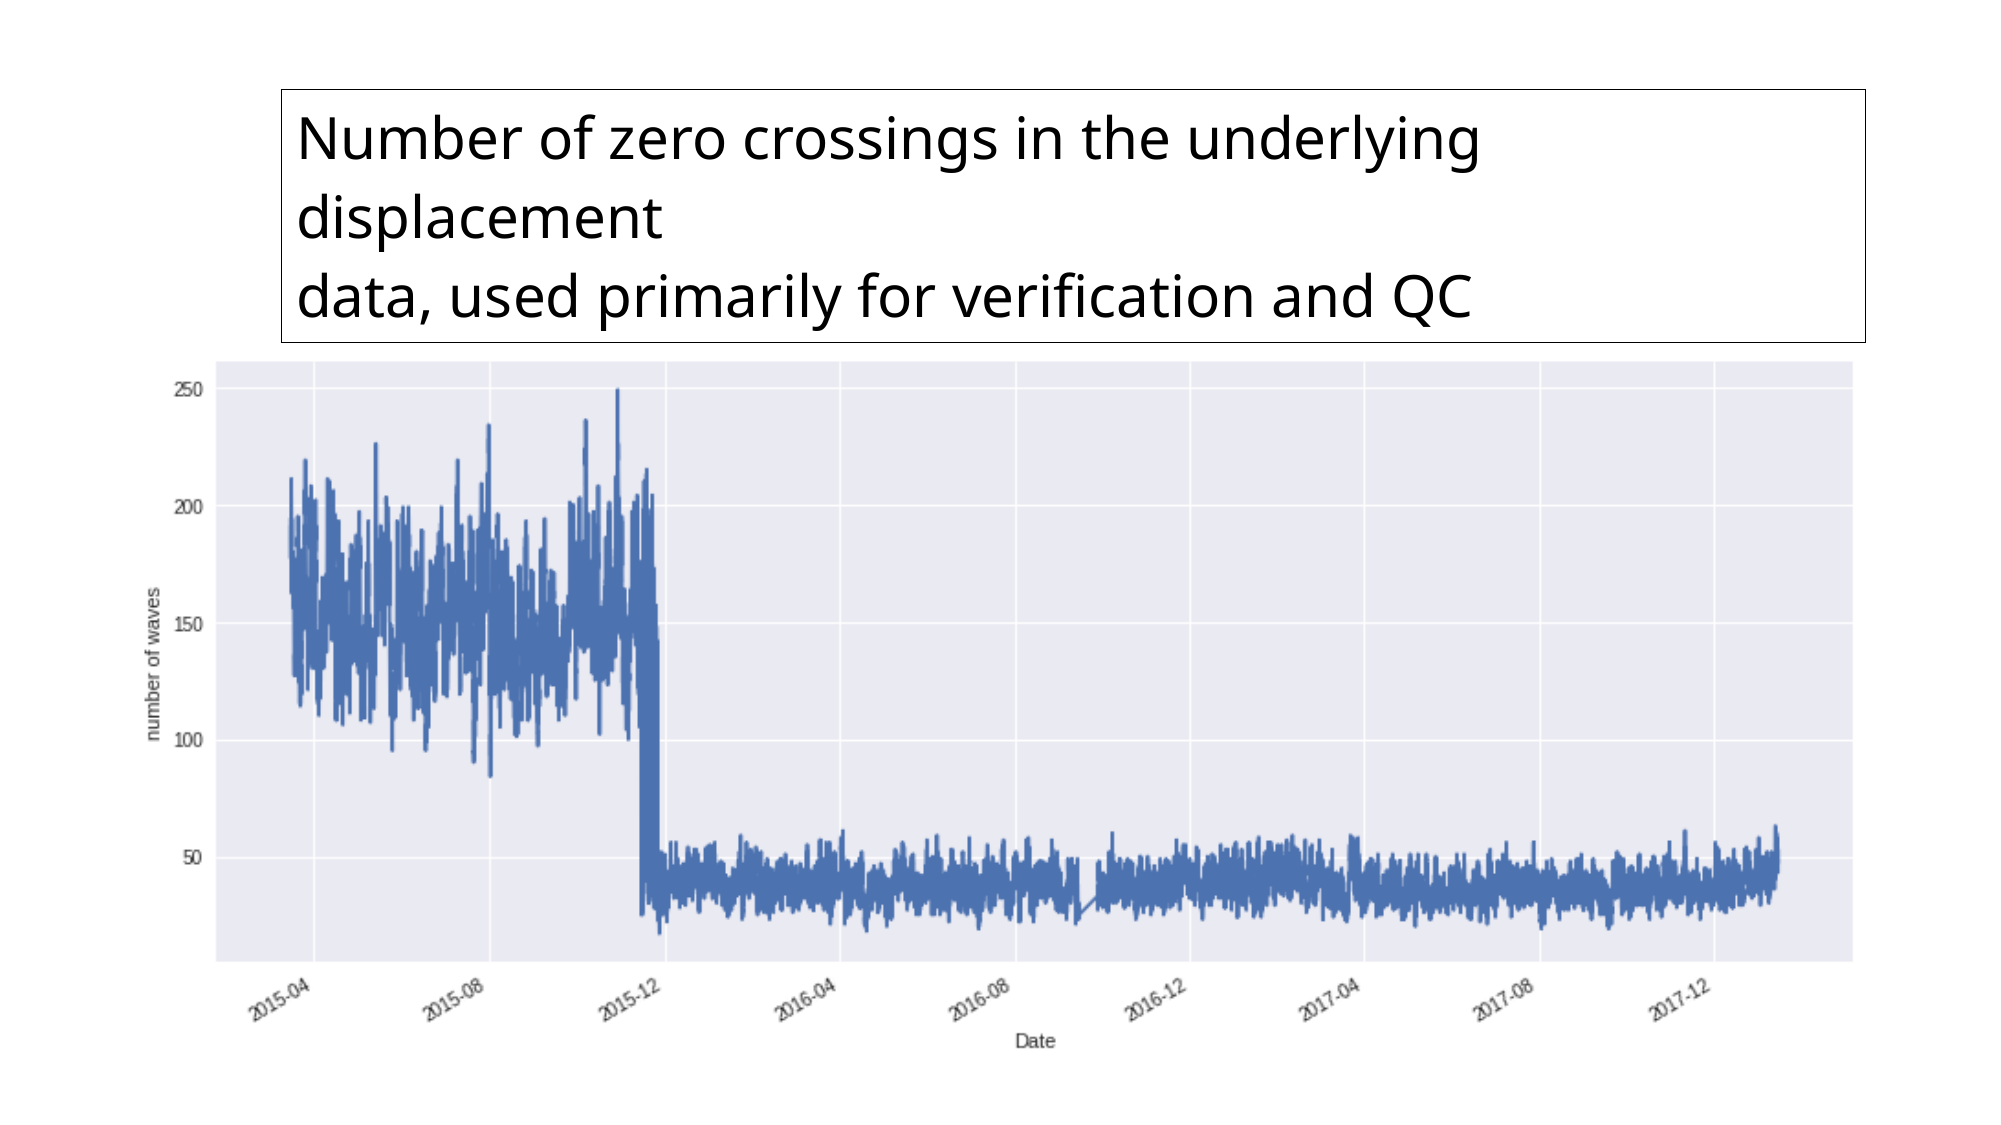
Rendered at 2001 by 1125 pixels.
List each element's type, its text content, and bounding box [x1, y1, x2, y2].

text_box [210, 36, 2000, 142]
picture [134, 351, 1866, 1063]
table_header Number of zero crossings in the underlying displacement data, used primarily for verification and QC [282, 142, 1865, 342]
